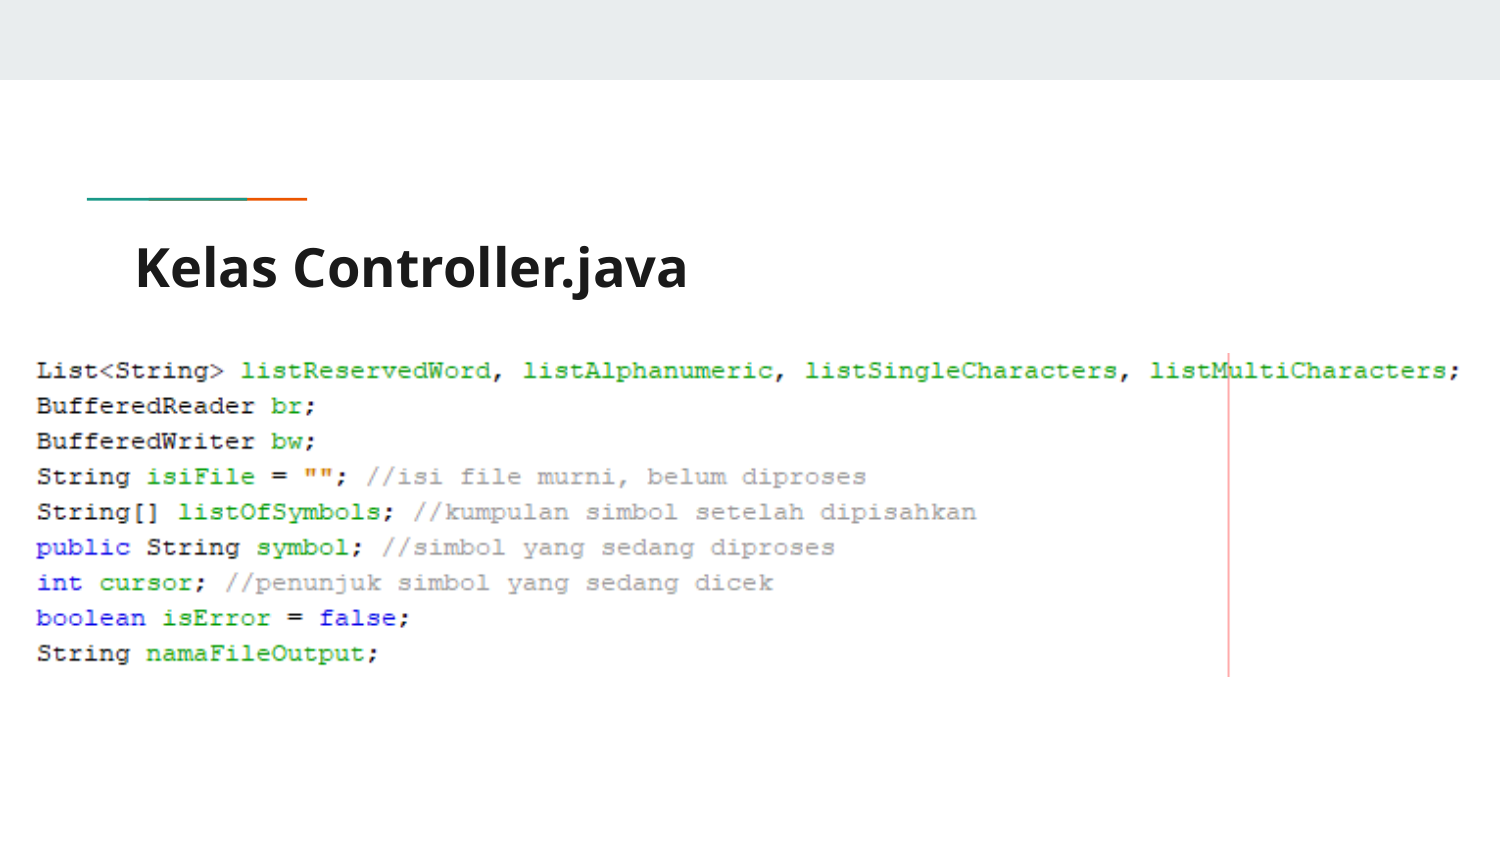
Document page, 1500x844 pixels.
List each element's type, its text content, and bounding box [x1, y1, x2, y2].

picture [27, 352, 1473, 677]
title Kelas Controller.java [119, 218, 981, 307]
